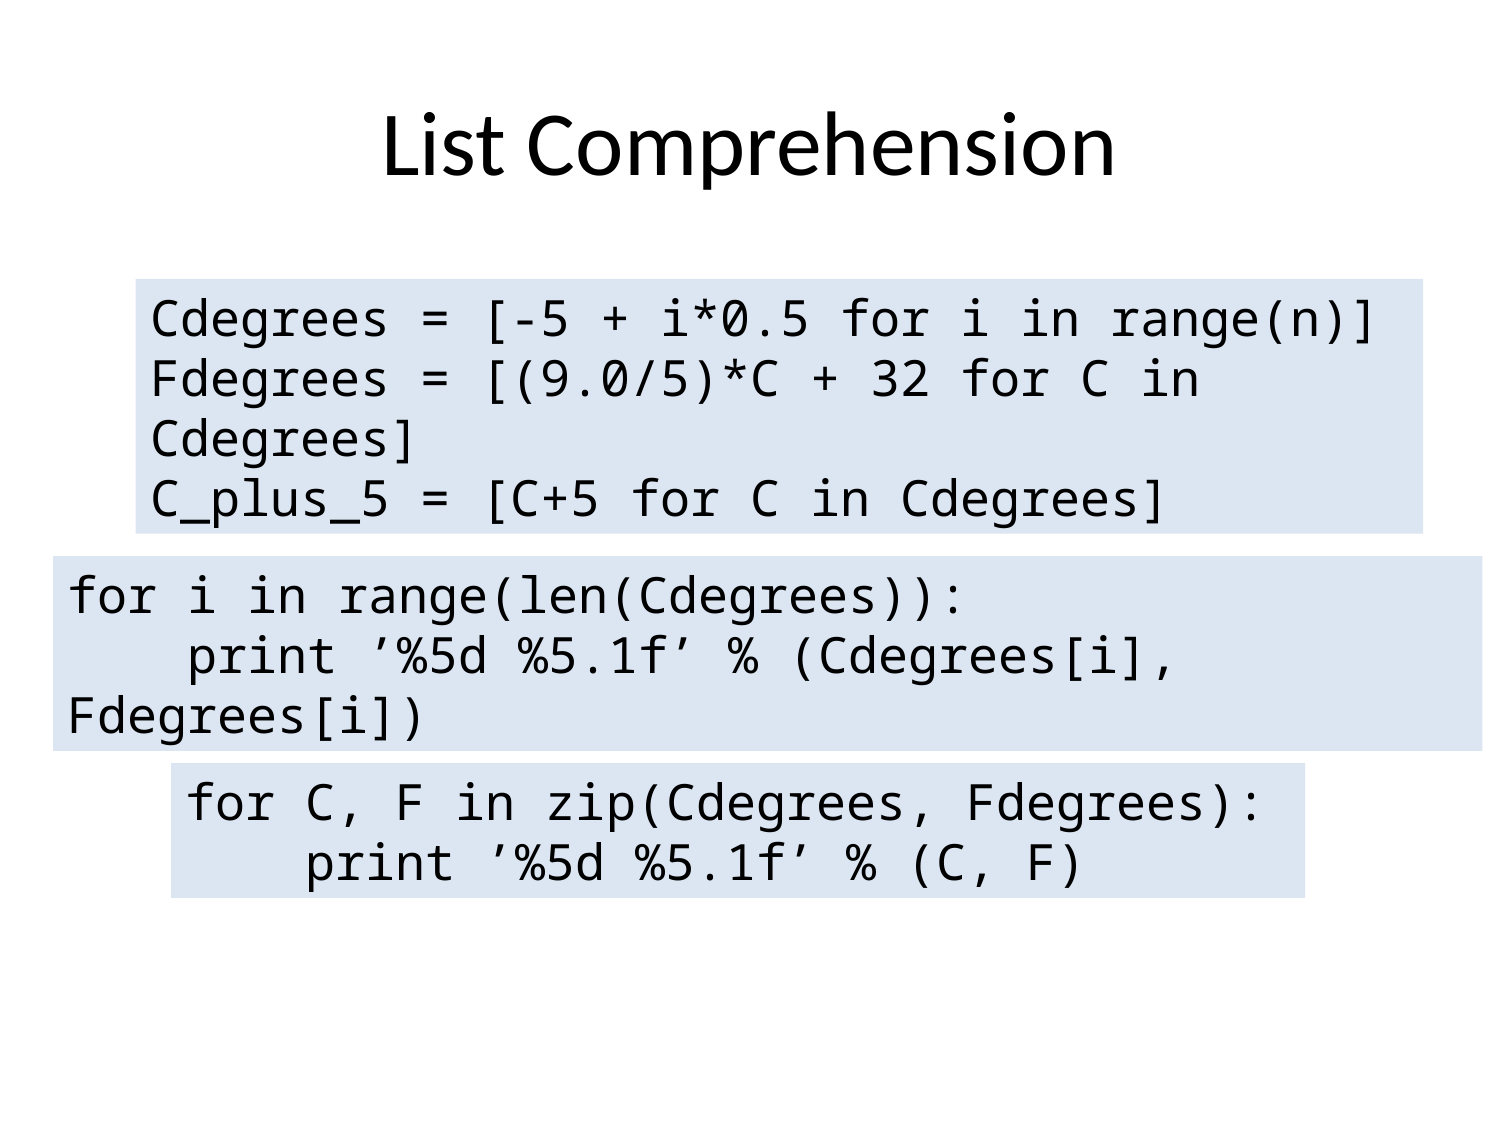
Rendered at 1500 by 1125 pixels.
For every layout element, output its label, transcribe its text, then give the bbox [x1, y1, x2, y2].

text_box Cdegrees = [-5 + i*0.5 for i in range(n)] Fdegrees = [(9.0/5)*C + 32 for C in Cdegrees] C_plus_5 = [C+5 for C in Cdegrees] [135, 278, 1424, 534]
text_box for i in range(len(Cdegrees)): print ’%5d %5.1f’ % (Cdegrees[i], Fdegrees[i]) [53, 556, 1483, 751]
text_box for C, F in zip(Cdegrees, Fdegrees): print ’%5d %5.1f’ % (C, F) [171, 763, 1306, 898]
title List Comprehension [75, 45, 1425, 233]
